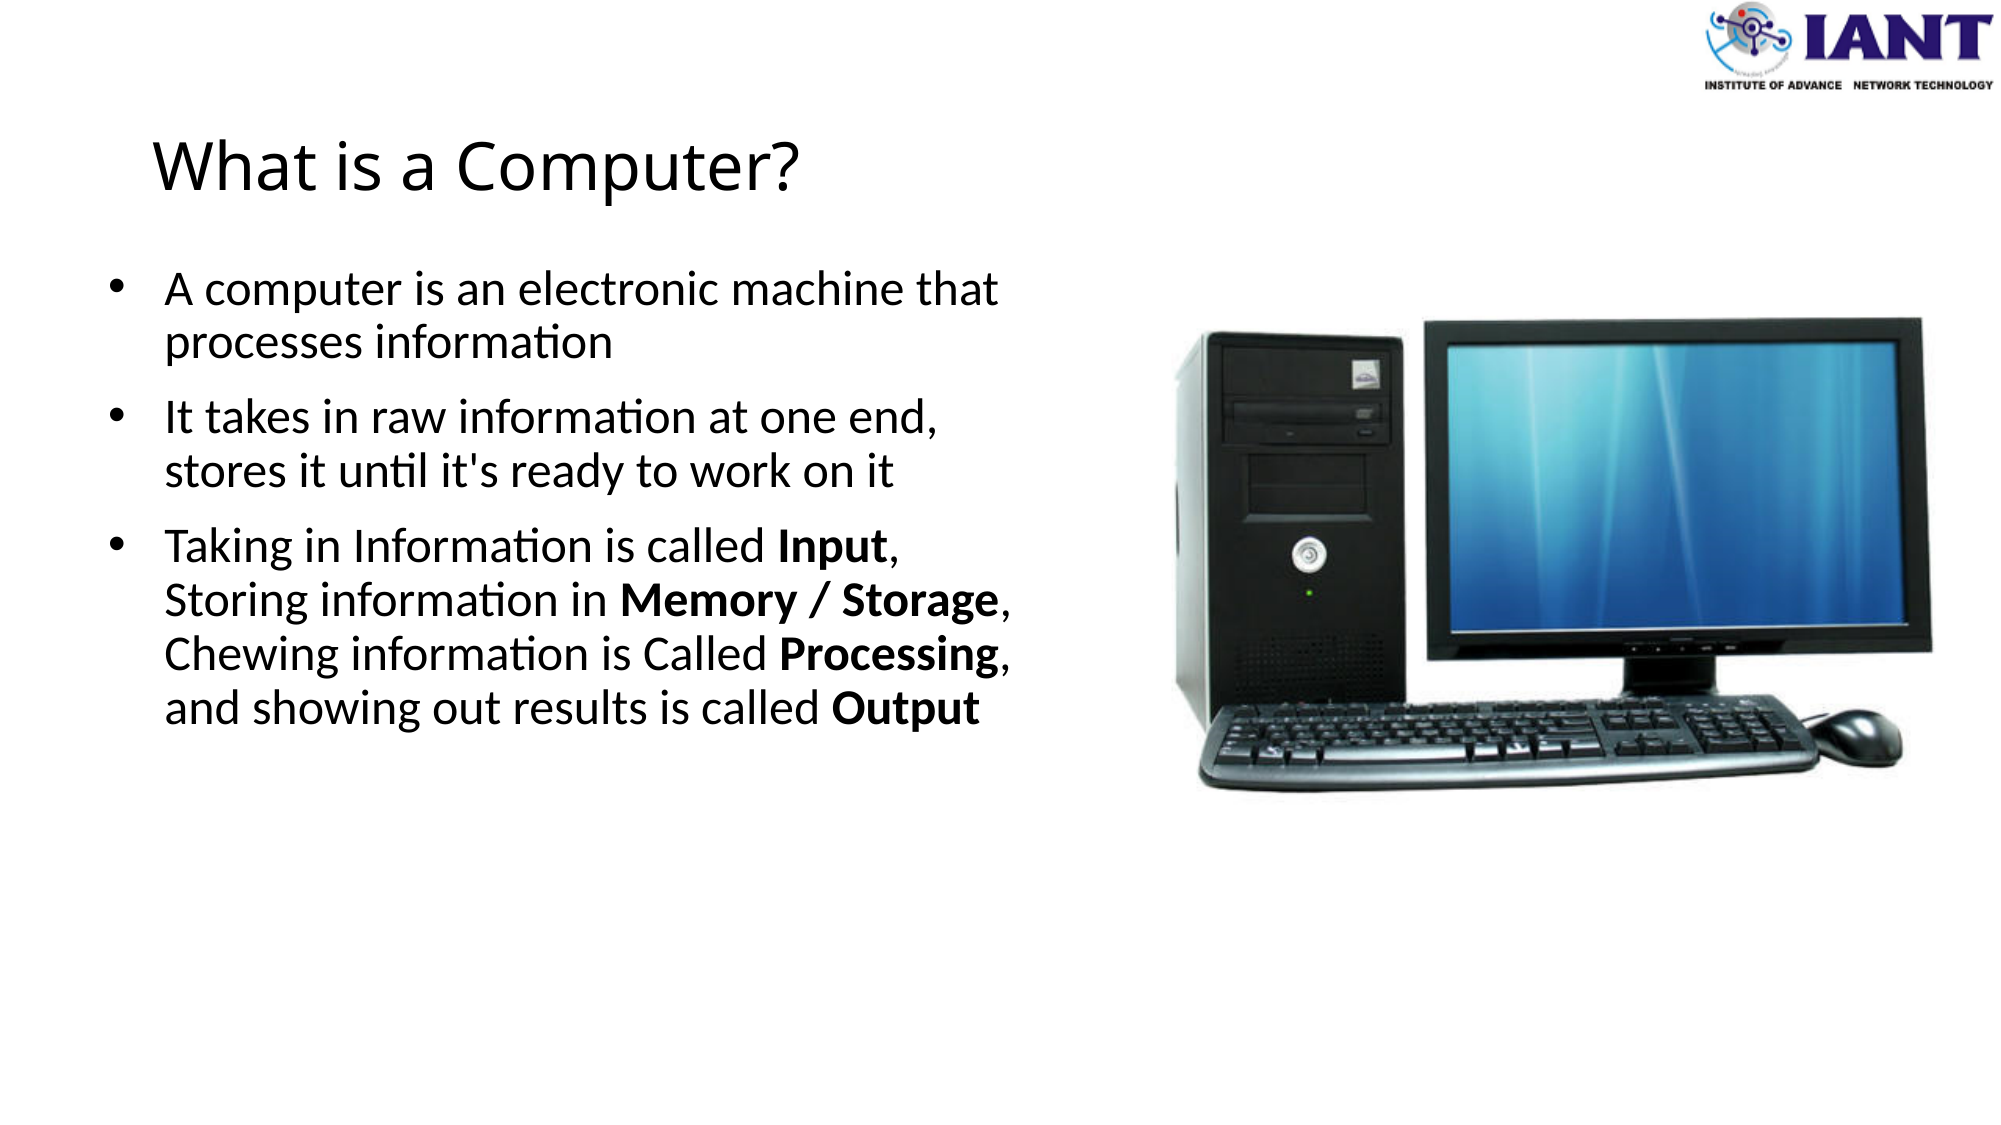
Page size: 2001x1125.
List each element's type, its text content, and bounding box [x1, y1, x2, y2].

picture [1164, 310, 1942, 815]
text_box A computer is an electronic machine that processes information It takes in raw information at one end, stores it until it's ready to work on it Taking in Information is called Input, Storing information in Memory / Storage, Chewing information is Called Processing, and showing out results is called Output [93, 182, 1027, 815]
picture [1701, 0, 2000, 96]
text_box What is a Computer? [137, 59, 1863, 278]
